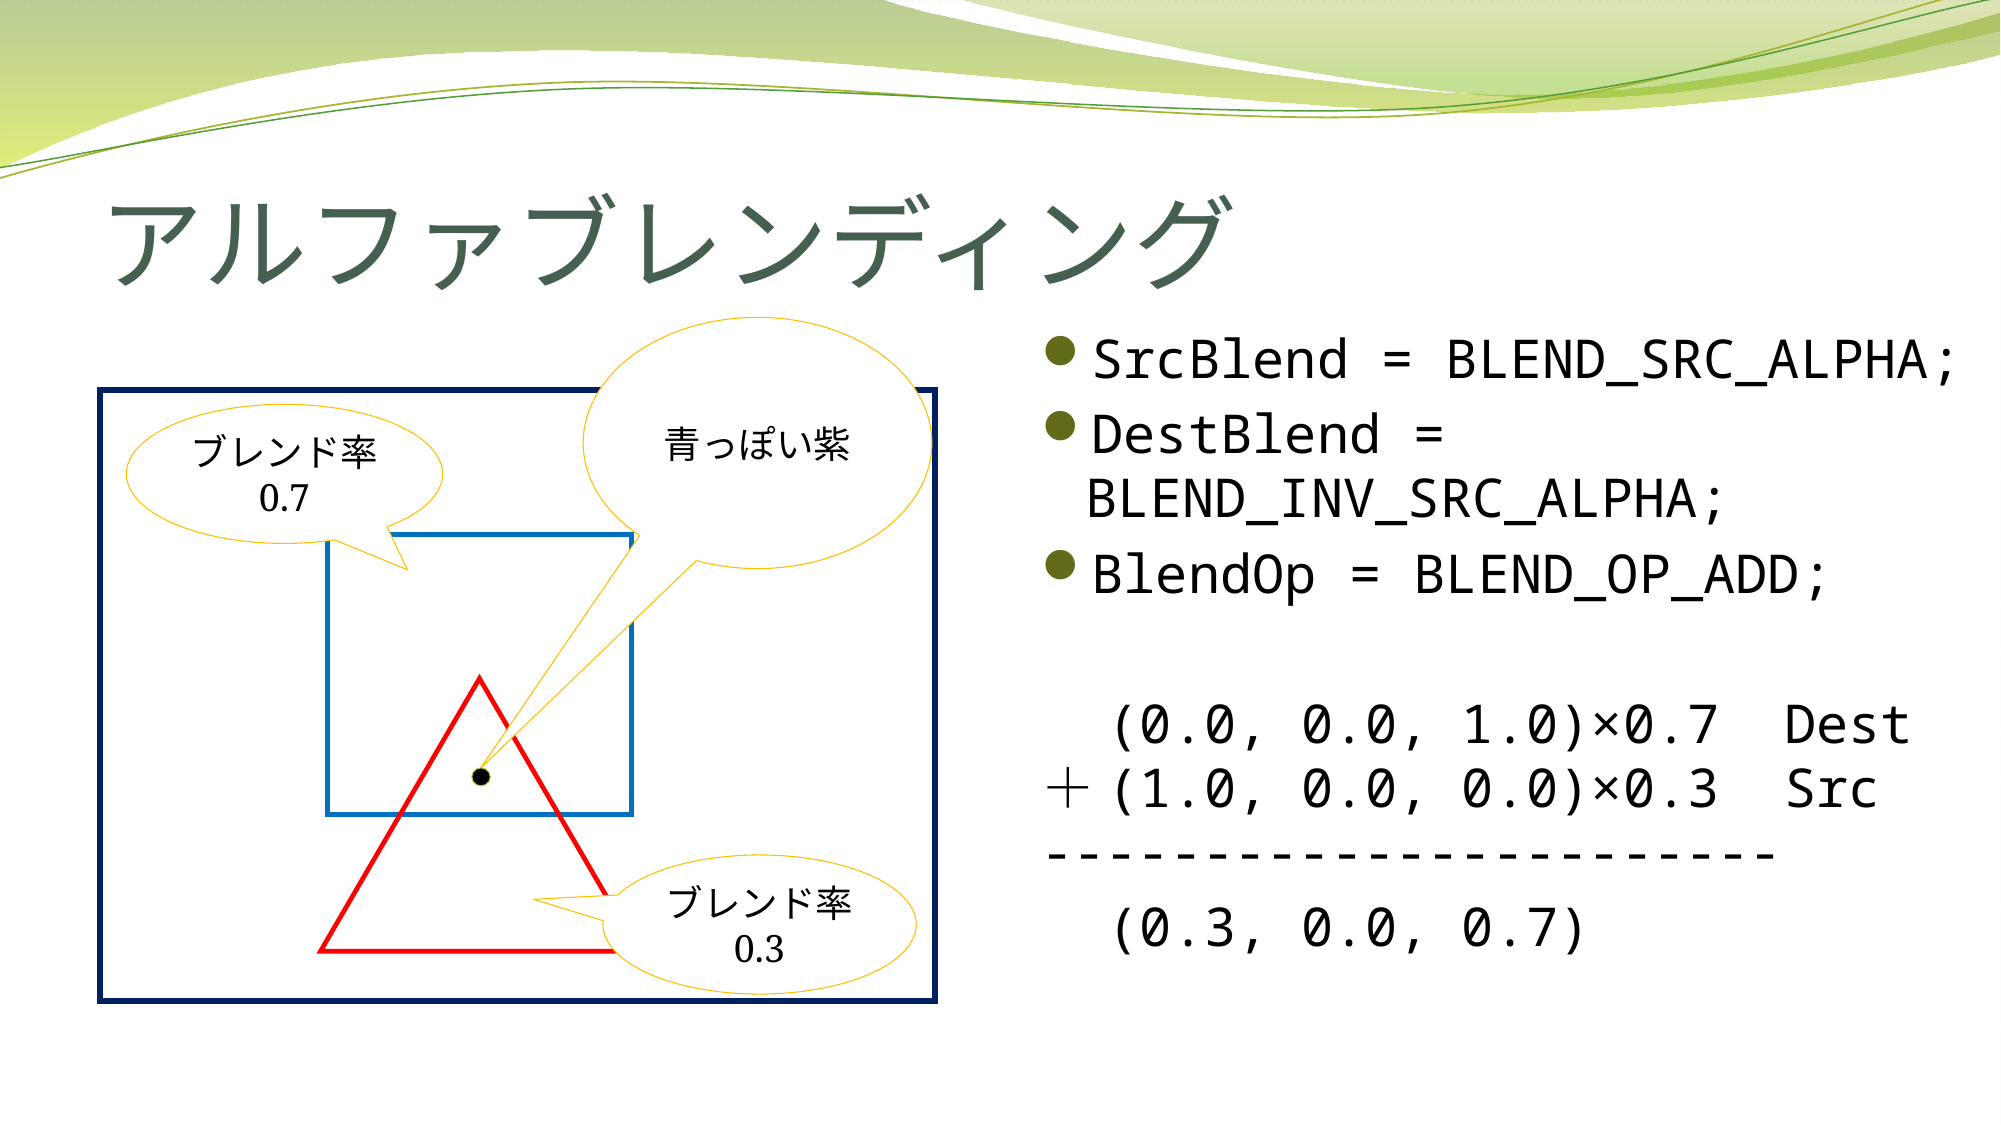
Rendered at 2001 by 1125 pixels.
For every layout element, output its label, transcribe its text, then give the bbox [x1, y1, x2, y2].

list SrcBlend = BLEND_SRC_ALPHA; DestBlend = BLEND_INV_SRC_ALPHA; BlendOp = BLEND_OP_ADD; (0.0, 0.0, 1.0)×0.7 Dest ＋(1.0, 0.0, 0.0)×0.3 Src ----------------------- (0.3, 0.0, 0.7) [1026, 317, 1978, 1030]
text_box ブレンド率 0.3 [533, 854, 917, 995]
text_box 青っぽい紫 [480, 316, 933, 767]
text_box [319, 677, 614, 952]
text_box [99, 390, 935, 1001]
text_box [471, 767, 491, 787]
text_box [327, 534, 632, 815]
text_box ブレンド率 0.7 [125, 403, 444, 571]
title アルファブレンディング [99, 115, 1900, 303]
